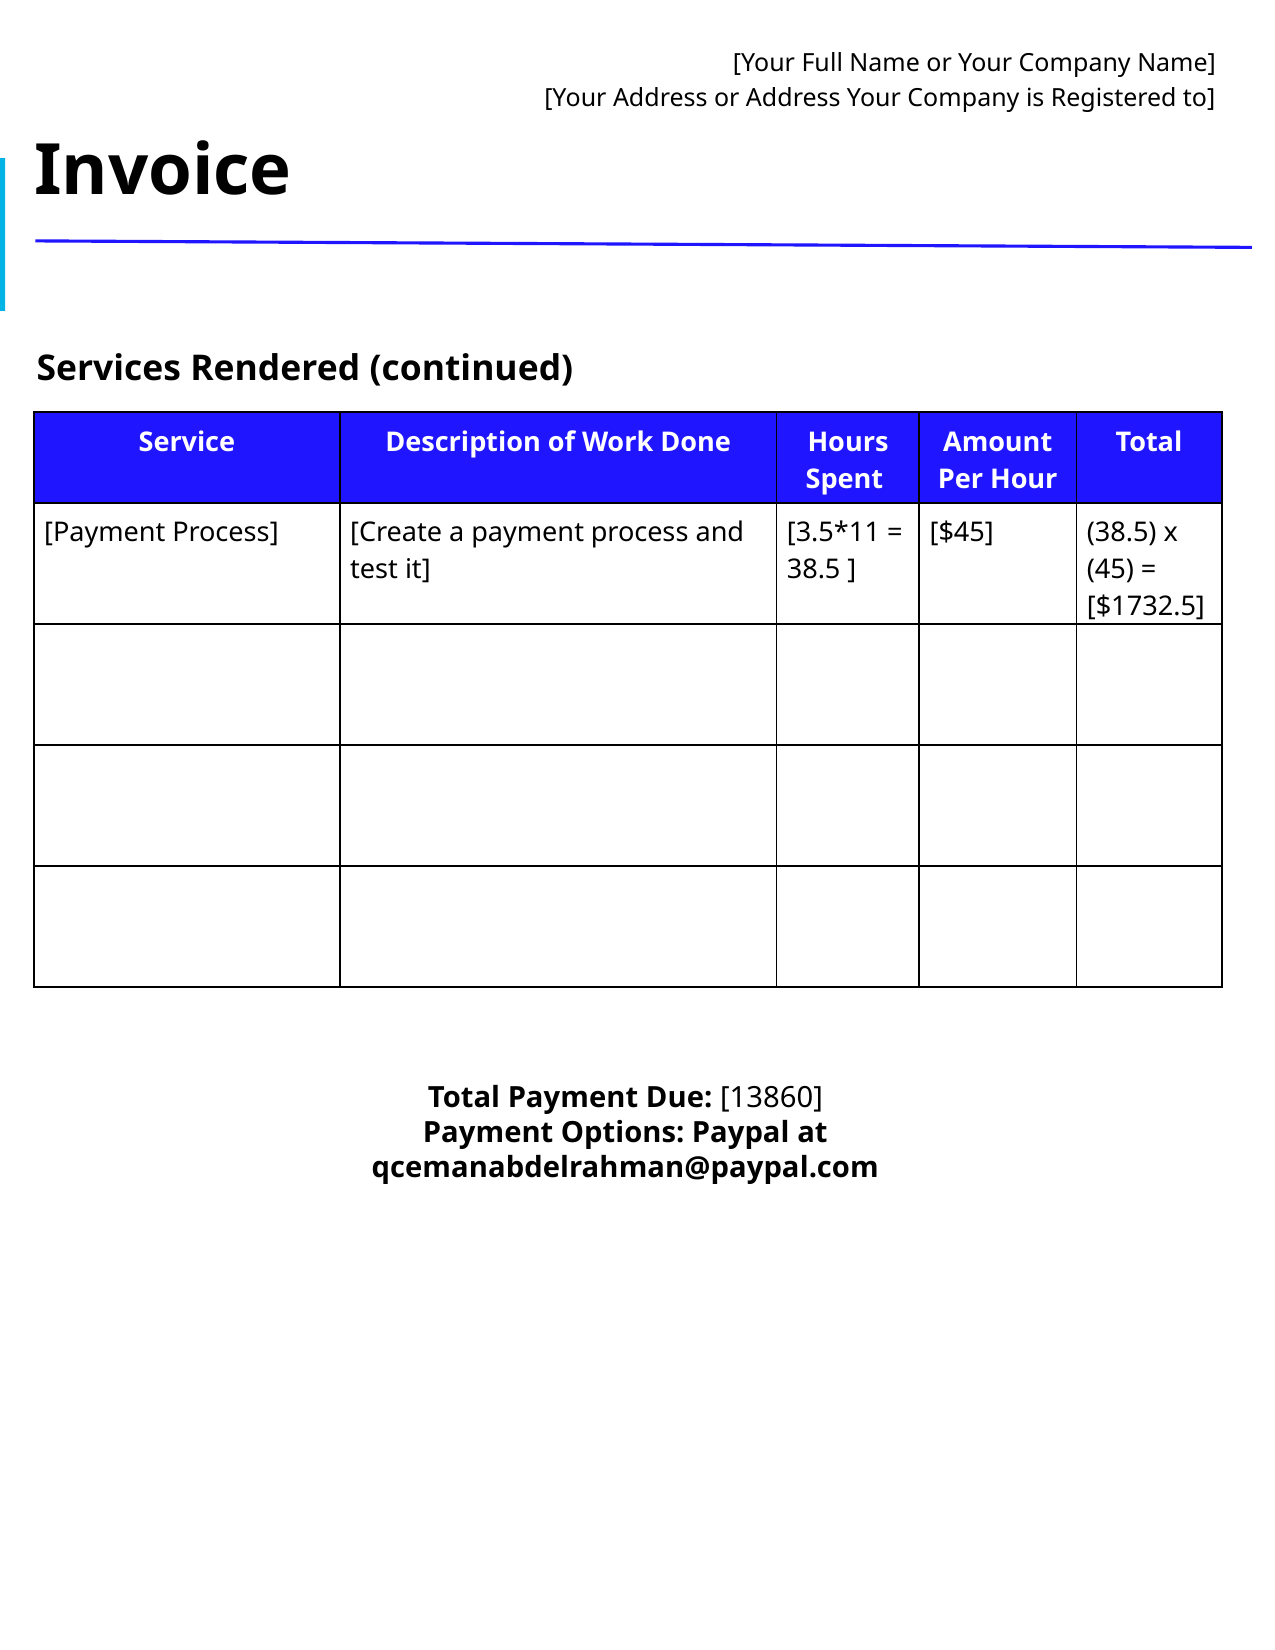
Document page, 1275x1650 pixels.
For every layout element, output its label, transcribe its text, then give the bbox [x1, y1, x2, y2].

text_box Total Payment Due: [13860] Payment Options: Paypal at qcemanabdelrahman@paypal.com [257, 1063, 994, 1269]
table_cell [920, 867, 1076, 986]
table_cell [$45] [920, 504, 1076, 623]
table_cell (38.5) x (45) = [$1732.5] [1077, 504, 1221, 623]
table_cell [35, 867, 339, 986]
table_cell [1077, 867, 1221, 986]
table_header Service [35, 413, 339, 502]
table_cell [341, 867, 776, 986]
table_header Description of Work Done [341, 413, 776, 502]
title [Your Full Name or Your Company Name] [Your Address or Address Your Company is Registered to] Invoice [19, 33, 1232, 218]
table_cell [920, 625, 1076, 744]
table_header Amount Per Hour [920, 413, 1076, 502]
table_cell [1077, 746, 1221, 865]
table_cell [3.5*11 = 38.5 ] [777, 504, 918, 623]
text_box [34, 240, 1253, 248]
table_cell [341, 625, 776, 744]
table_cell [777, 746, 918, 865]
table_cell [35, 746, 339, 865]
table_header Total [1077, 413, 1221, 502]
table_cell [777, 867, 918, 986]
table_cell [Payment Process] [35, 504, 339, 623]
table_cell [777, 625, 918, 744]
table_cell [341, 746, 776, 865]
text_box Services Rendered (continued) [21, 285, 1254, 437]
table_cell [1077, 625, 1221, 744]
table_cell [Create a payment process and test it] [341, 504, 776, 623]
table_cell [35, 625, 339, 744]
table_header Hours Spent [777, 413, 918, 502]
table_cell [920, 746, 1076, 865]
